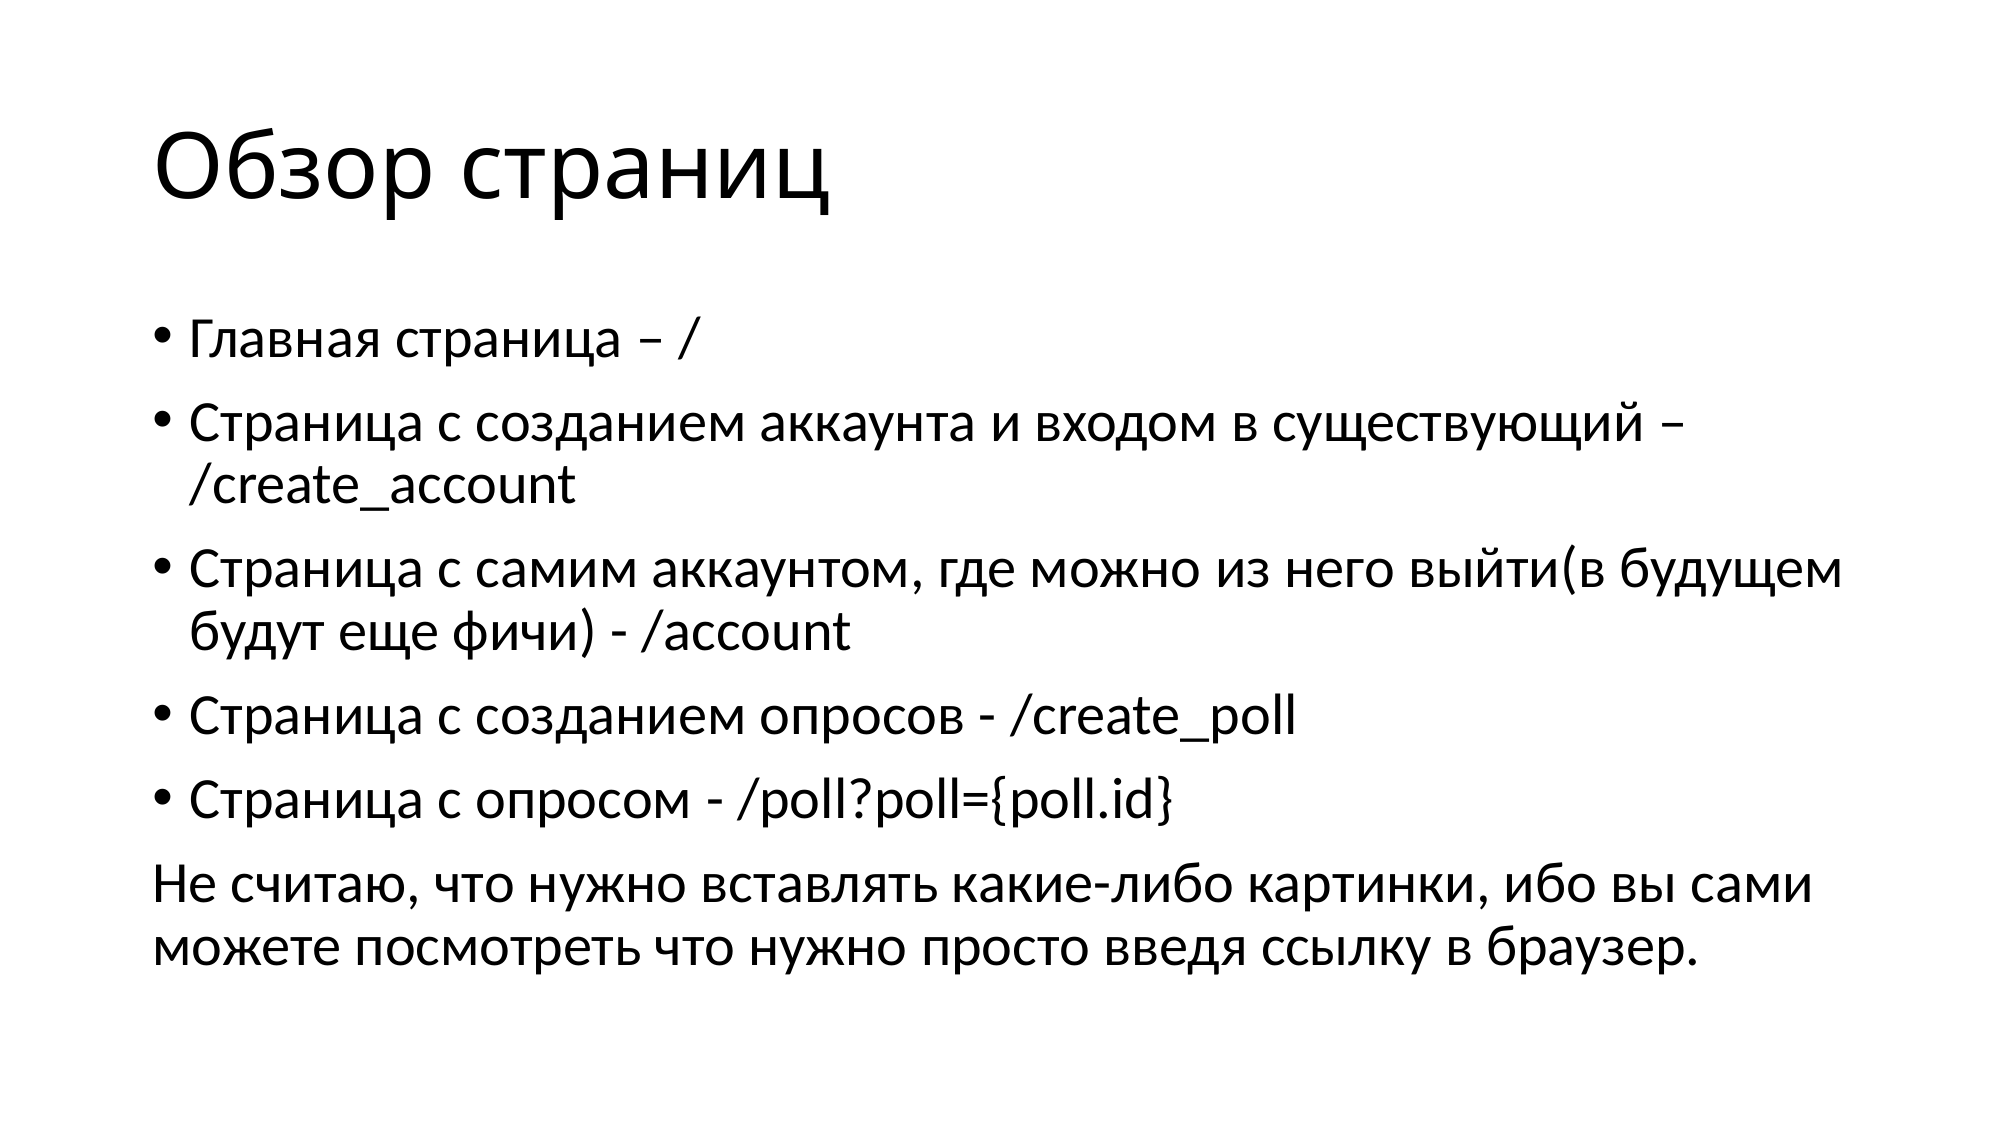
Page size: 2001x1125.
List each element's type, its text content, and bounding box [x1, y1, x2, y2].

title Обзор страниц [137, 59, 1863, 278]
list Главная страница – / Страница с созданием аккаунта и входом в существующий – /create_account Страница с самим аккаунтом, где можно из него выйти(в будущем будут еще фичи) - /account Страница с созданием опросов - /create_poll Страница с опросом - /poll?poll={poll.id} Не считаю, что нужно вставлять какие-либо картинки, ибо вы сами можете посмотреть что нужно просто введя ссылку в браузер. [137, 299, 1863, 1014]
